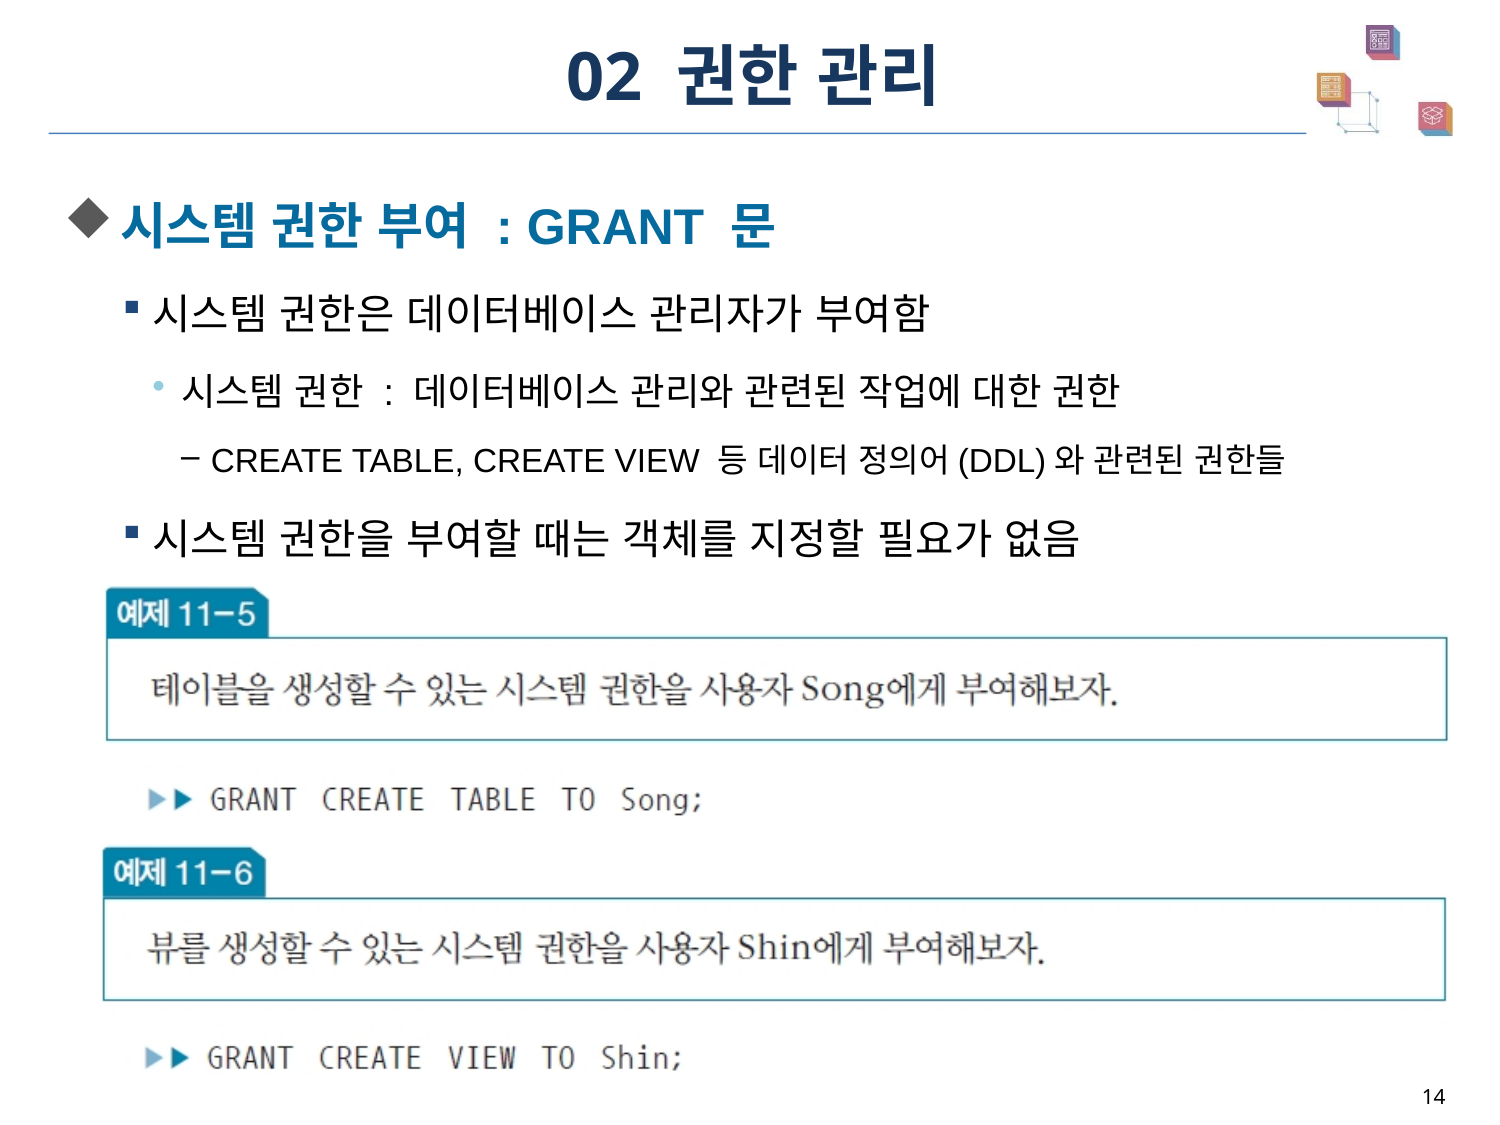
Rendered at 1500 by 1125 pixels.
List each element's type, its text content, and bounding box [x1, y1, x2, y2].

picture [100, 584, 1451, 822]
picture [1316, 123, 1453, 138]
picture [100, 842, 1451, 1082]
list 시스템 권한 부여 : GRANT 문 시스템 권한은 데이터베이스 관리자가 부여함 시스템 권한 : 데이터베이스 관리와 관련된 작업에 대한 권한 CREATE TABLE, CREATE VIEW 등 데이터 정의어(DDL)와 관련된 권한들 시스템 권한을 부여할 때는 객체를 지정할 필요가 없음 [48, 187, 1452, 1097]
title 02 권한 관리 [48, 25, 1459, 123]
